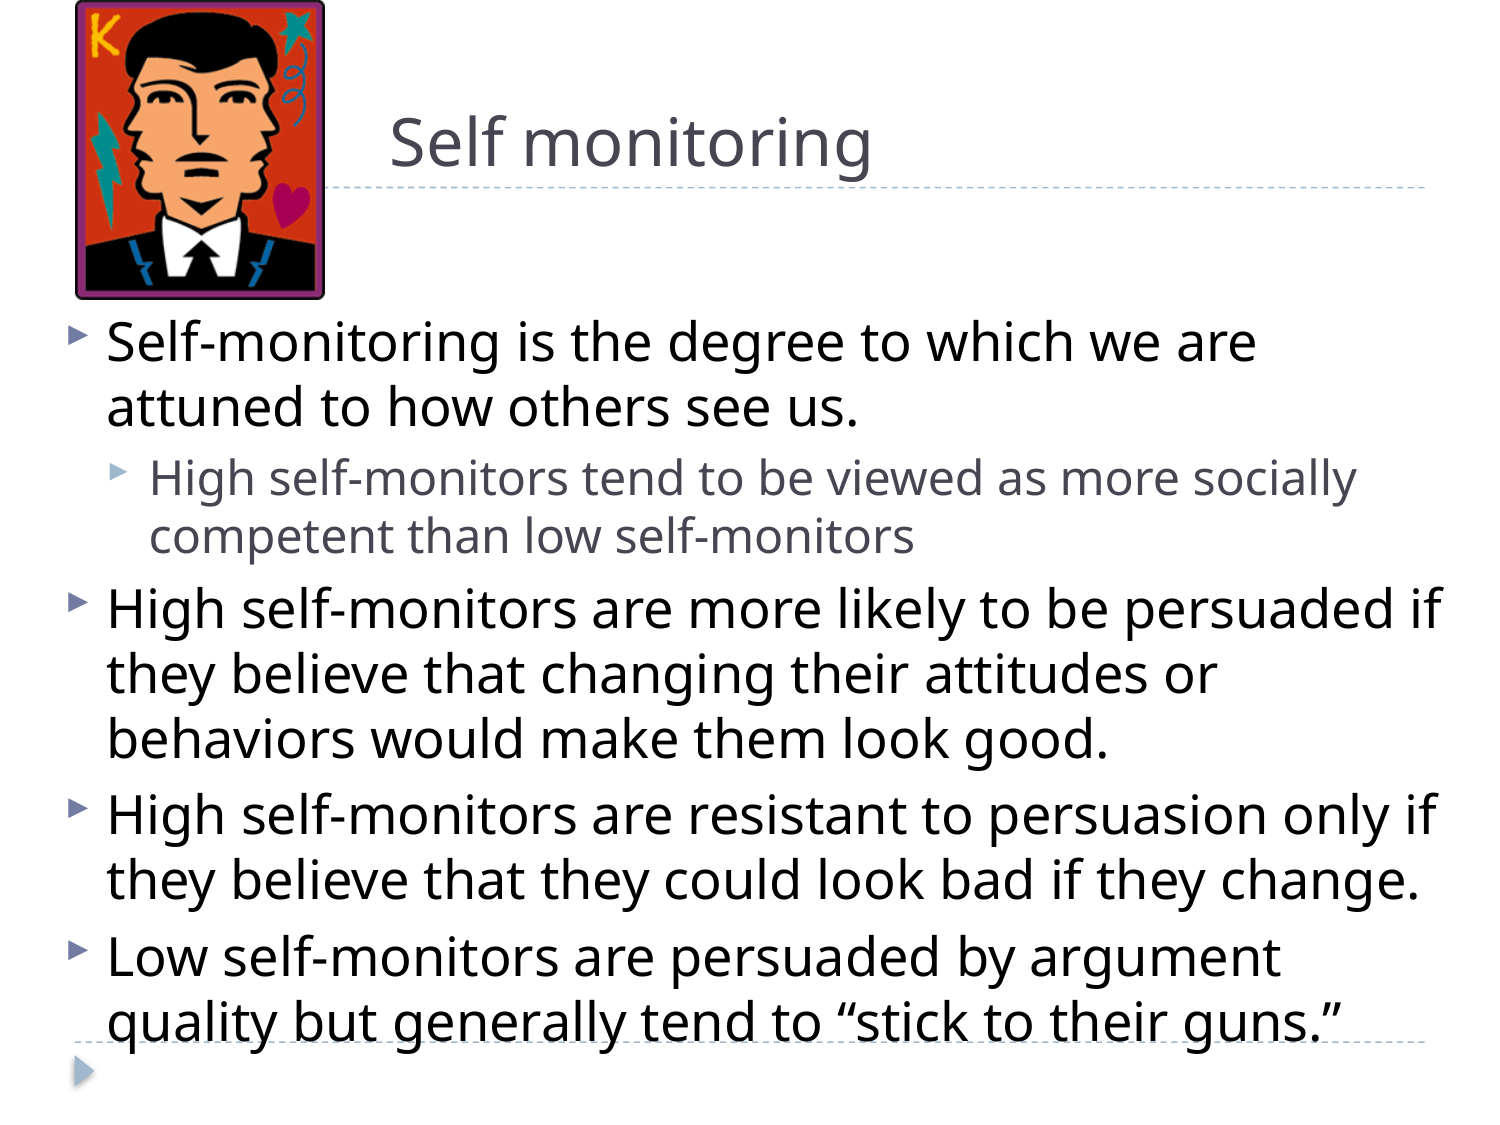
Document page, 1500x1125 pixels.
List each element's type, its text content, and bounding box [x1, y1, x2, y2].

list Self-monitoring is the degree to which we are attuned to how others see us. High self-monitors tend to be viewed as more socially competent than low self-monitors High self-monitors are more likely to be persuaded if they believe that changing their attitudes or behaviors would make them look good. High self-monitors are resistant to persuasion only if they believe that they could look bad if they change. Low self-monitors are persuaded by argument quality but generally tend to “stick to their guns.” [50, 299, 1463, 1110]
title Self monitoring [329, 24, 1425, 188]
picture [74, 0, 325, 301]
